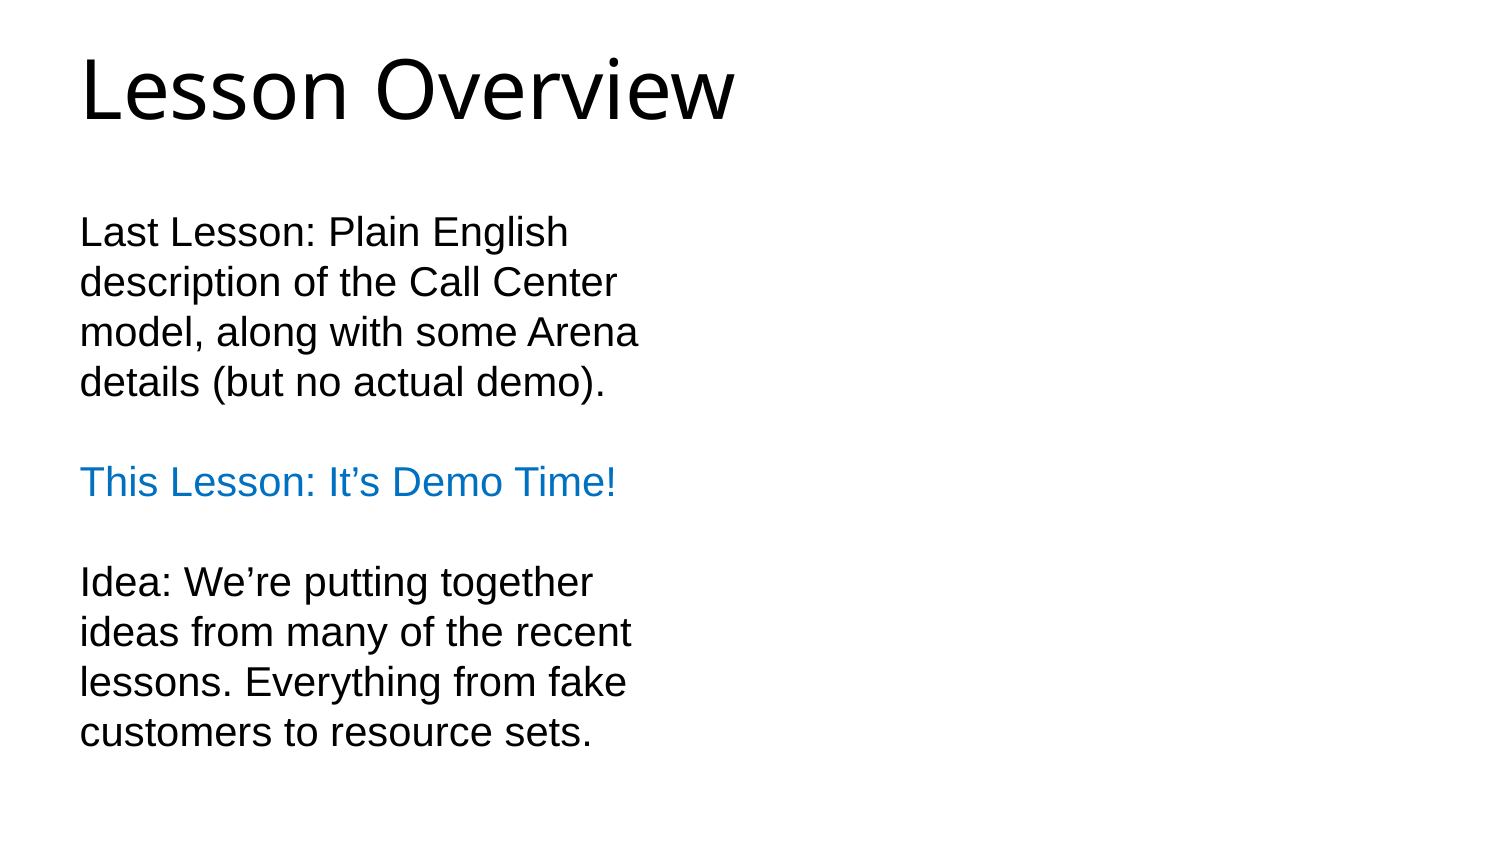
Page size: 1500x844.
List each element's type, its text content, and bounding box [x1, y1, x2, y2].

text_box Last Lesson: Plain English description of the Call Center model, along with some Arena details (but no actual demo). This Lesson: It’s Demo Time! Idea: We’re putting together ideas from many of the recent lessons. Everything from fake customers to resource sets. [64, 197, 715, 844]
list Lesson Overview [64, 28, 841, 146]
